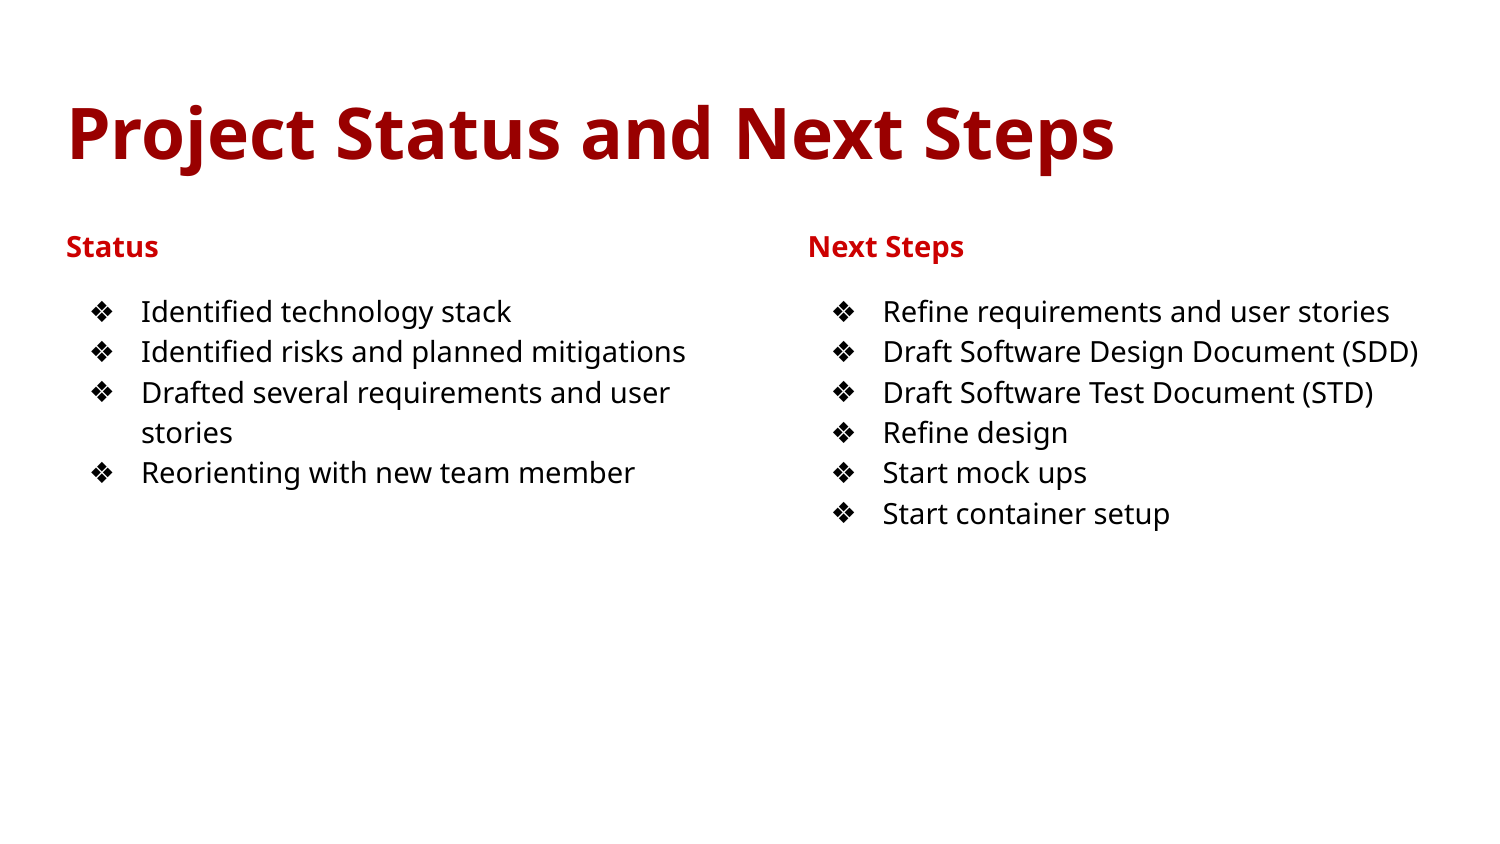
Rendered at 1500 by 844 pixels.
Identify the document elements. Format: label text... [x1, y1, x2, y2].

list Status Identified technology stack Identified risks and planned mitigations Drafted several requirements and user stories Reorienting with new team member [51, 207, 708, 750]
list Next Steps Refine requirements and user stories Draft Software Design Document (SDD) Draft Software Test Document (STD) Refine design Start mock ups Start container setup [792, 207, 1449, 750]
title Project Status and Next Steps [51, 72, 1449, 189]
